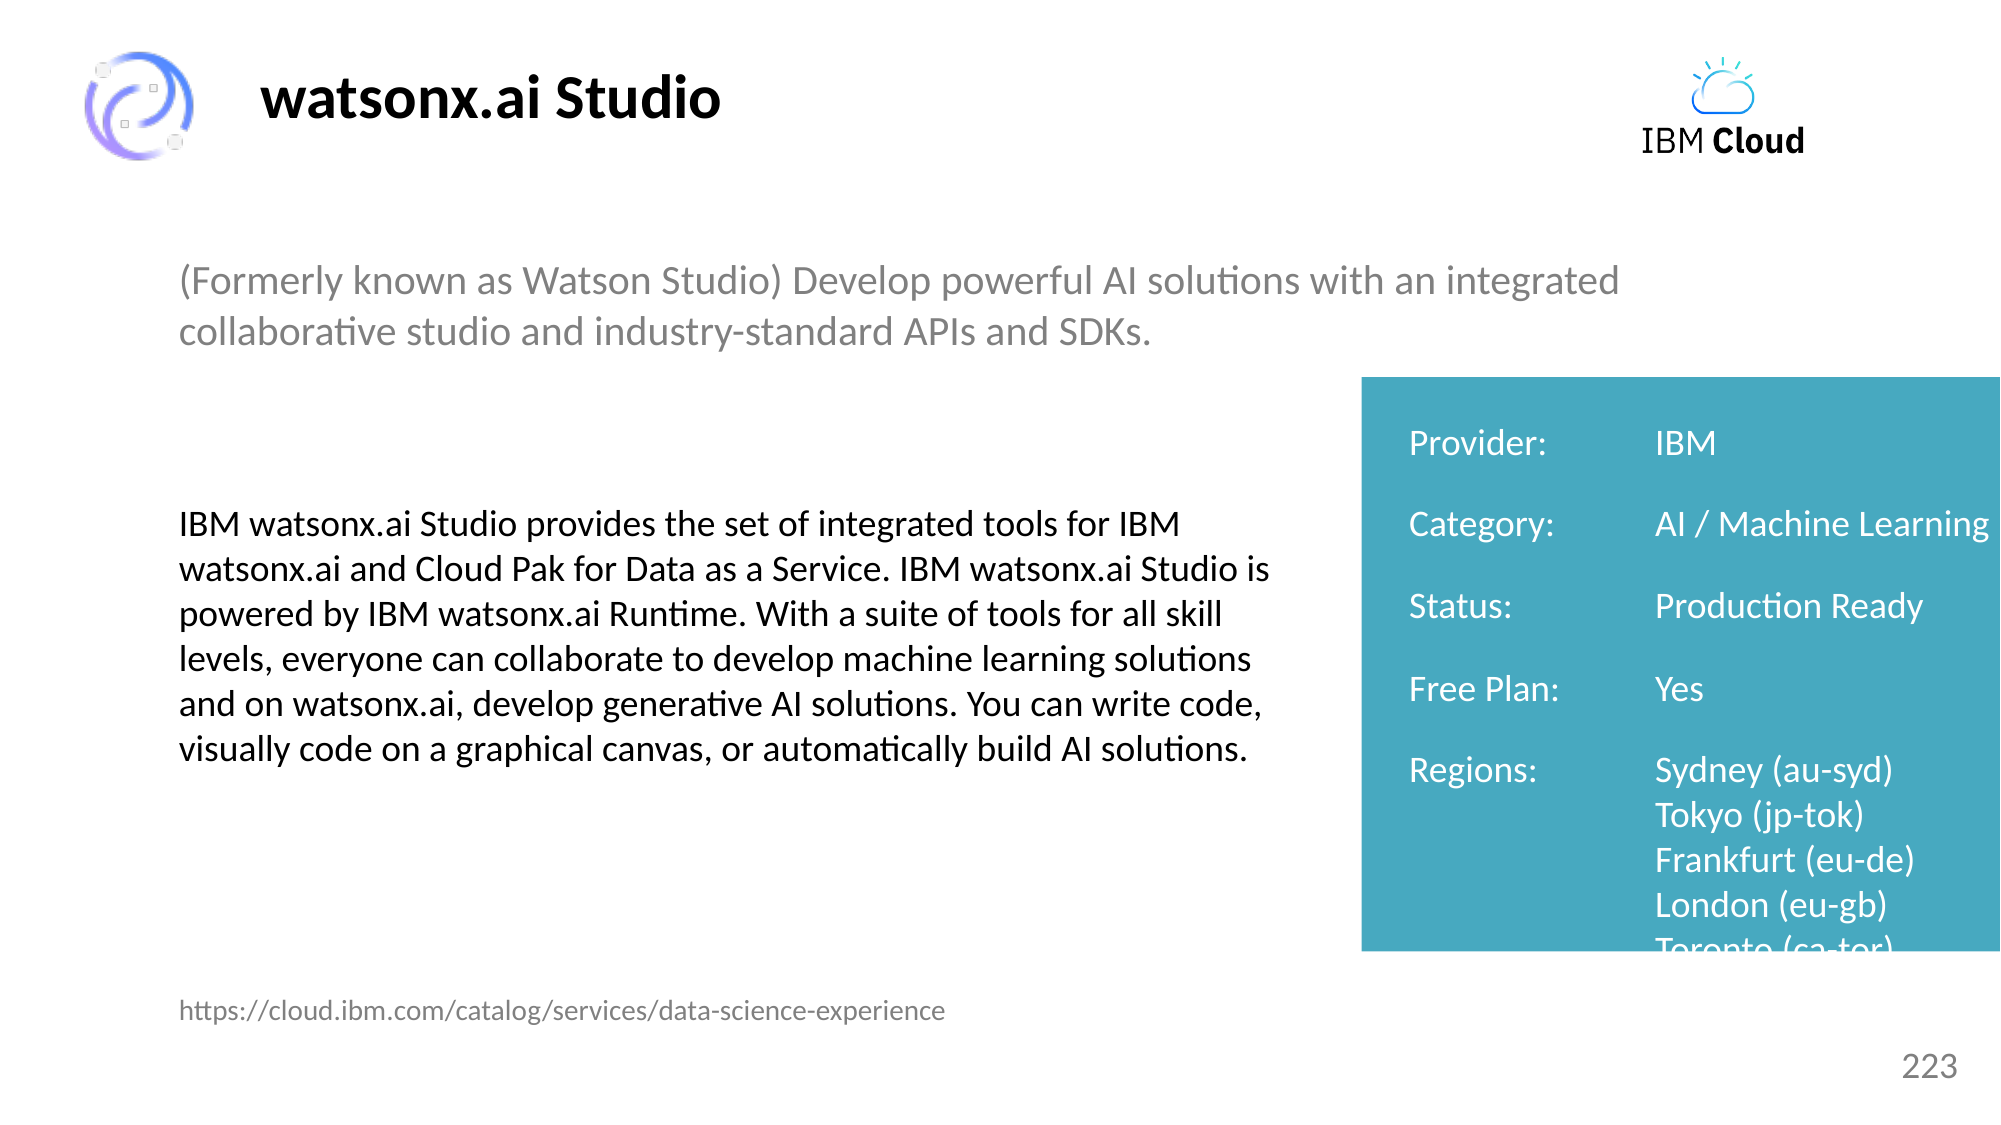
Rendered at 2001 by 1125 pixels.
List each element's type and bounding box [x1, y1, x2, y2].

text_box [1886, 1033, 2000, 1067]
picture [1640, 48, 1805, 165]
text_box [163, 492, 1313, 553]
text_box [163, 246, 1805, 307]
text_box [246, 49, 1640, 110]
text_box [163, 984, 1805, 1045]
text_box [1361, 377, 2000, 952]
picture [81, 48, 197, 165]
